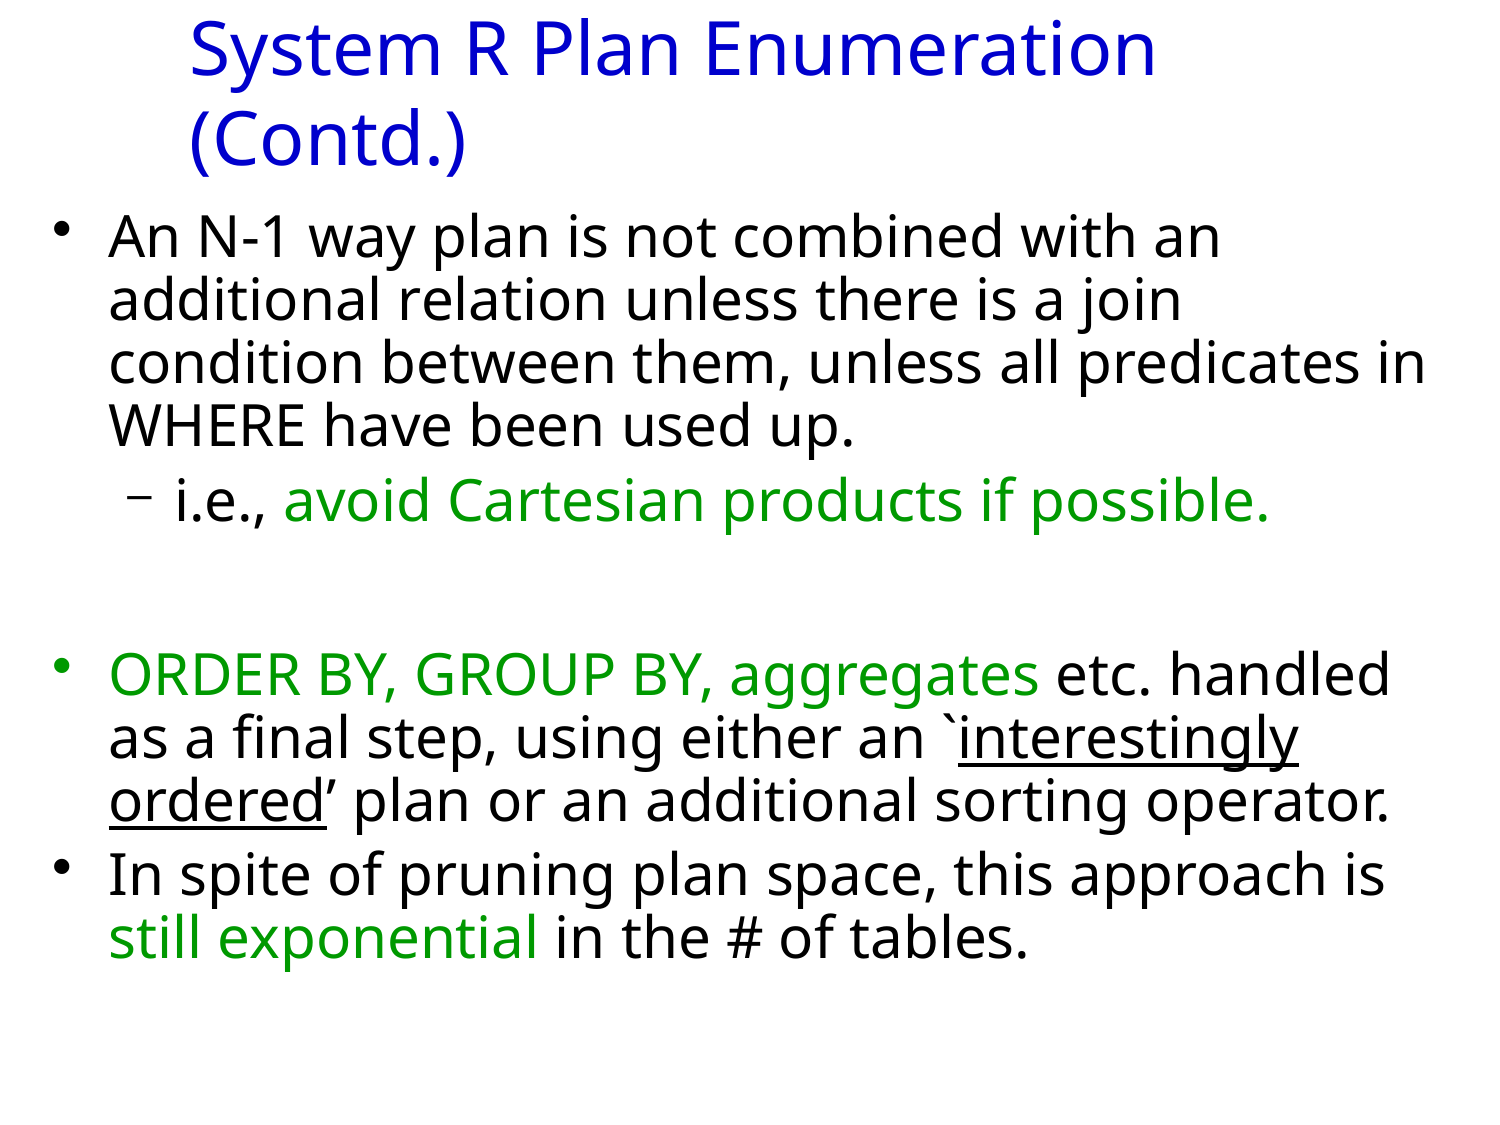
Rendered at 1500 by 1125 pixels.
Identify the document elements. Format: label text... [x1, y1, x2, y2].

list An N-1 way plan is not combined with an additional relation unless there is a join condition between them, unless all predicates in WHERE have been used up. i.e., avoid Cartesian products if possible. ORDER BY, GROUP BY, aggregates etc. handled as a final step, using either an `interestingly ordered’ plan or an additional sorting operator. In spite of pruning plan space, this approach is still exponential in the # of tables. [37, 199, 1451, 1125]
title System R Plan Enumeration (Contd.) [174, 0, 1451, 182]
